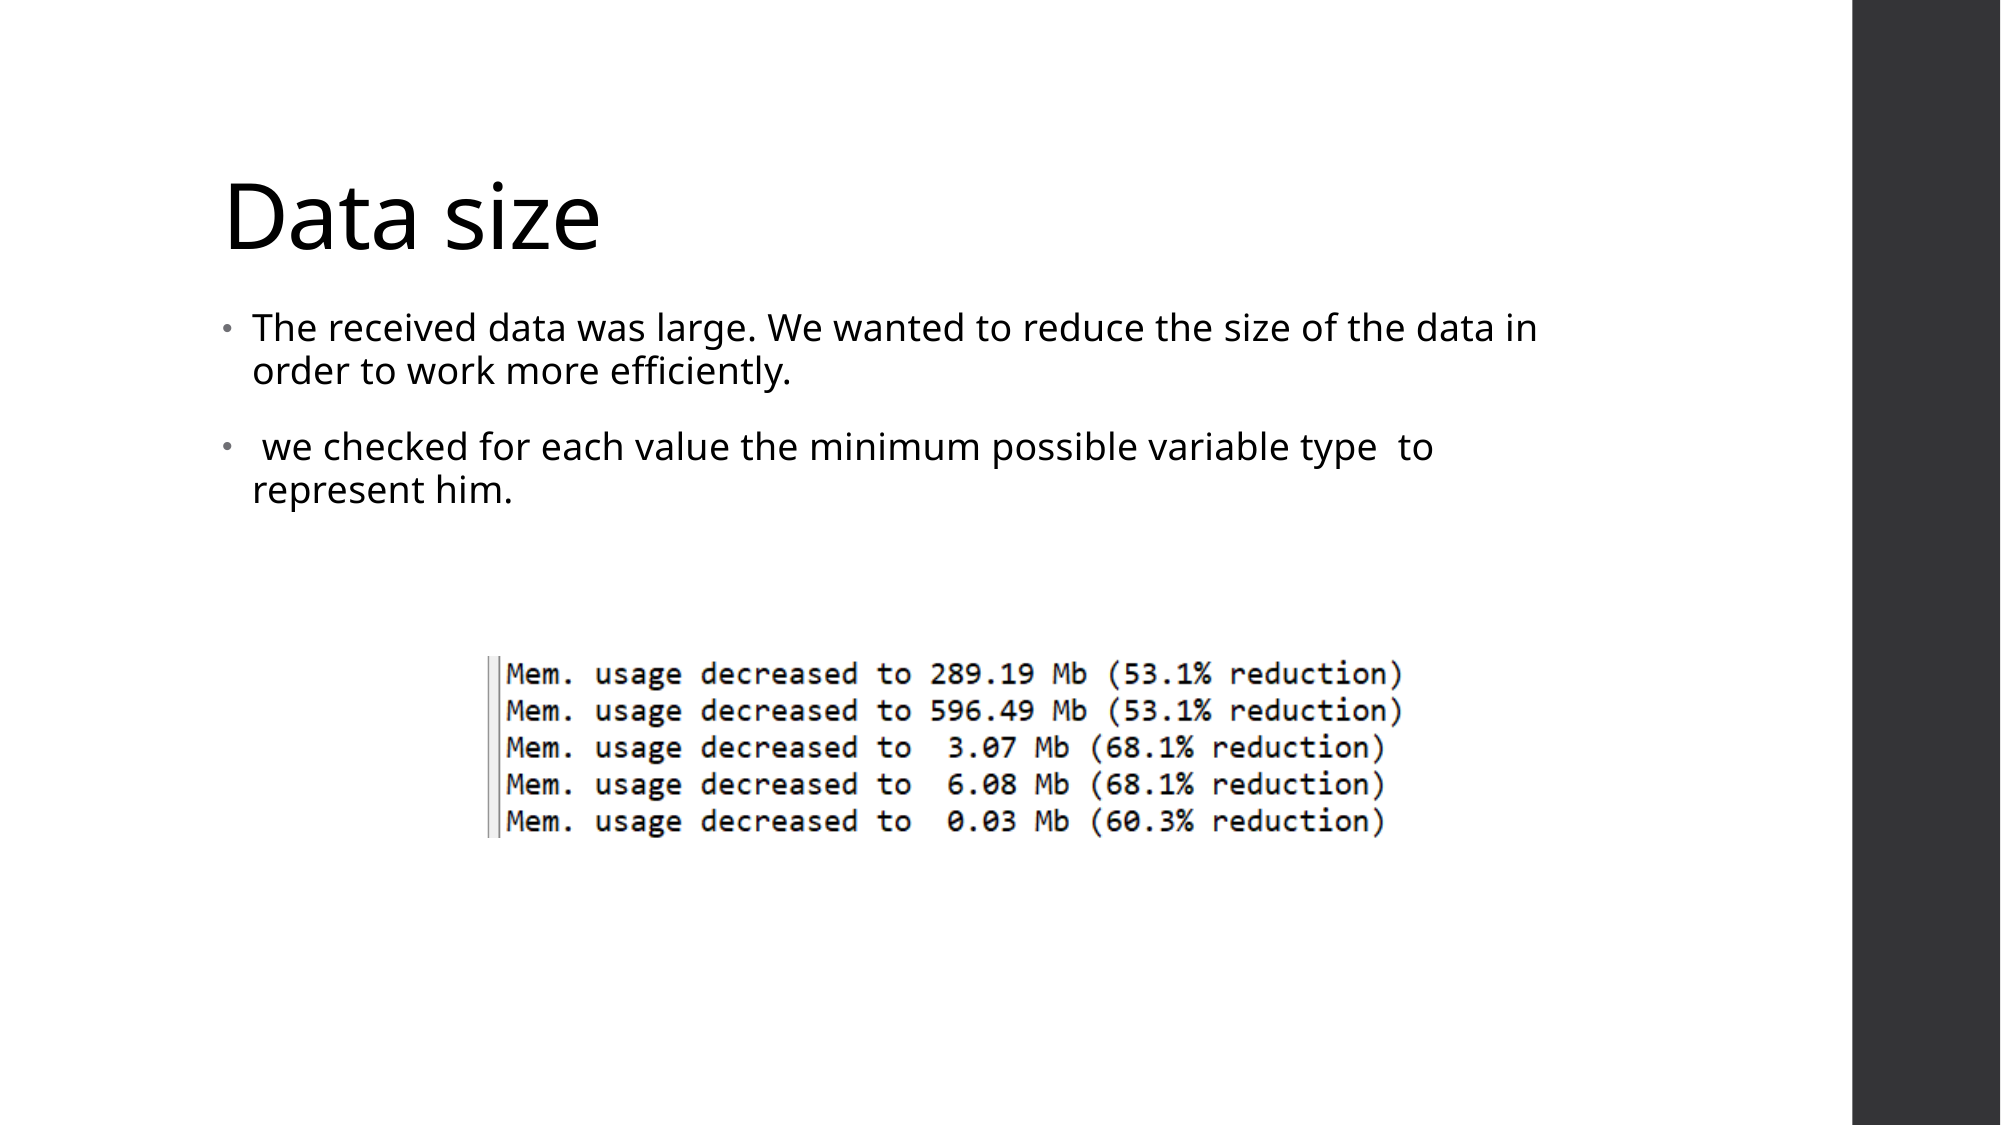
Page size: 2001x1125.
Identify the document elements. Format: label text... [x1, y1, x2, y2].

picture [487, 656, 1513, 838]
list The received data was large. We wanted to reduce the size of the data in order to work more efficiently. we checked for each value the minimum possible variable type to represent him. [206, 299, 1617, 1014]
title Data size [206, 60, 1797, 278]
